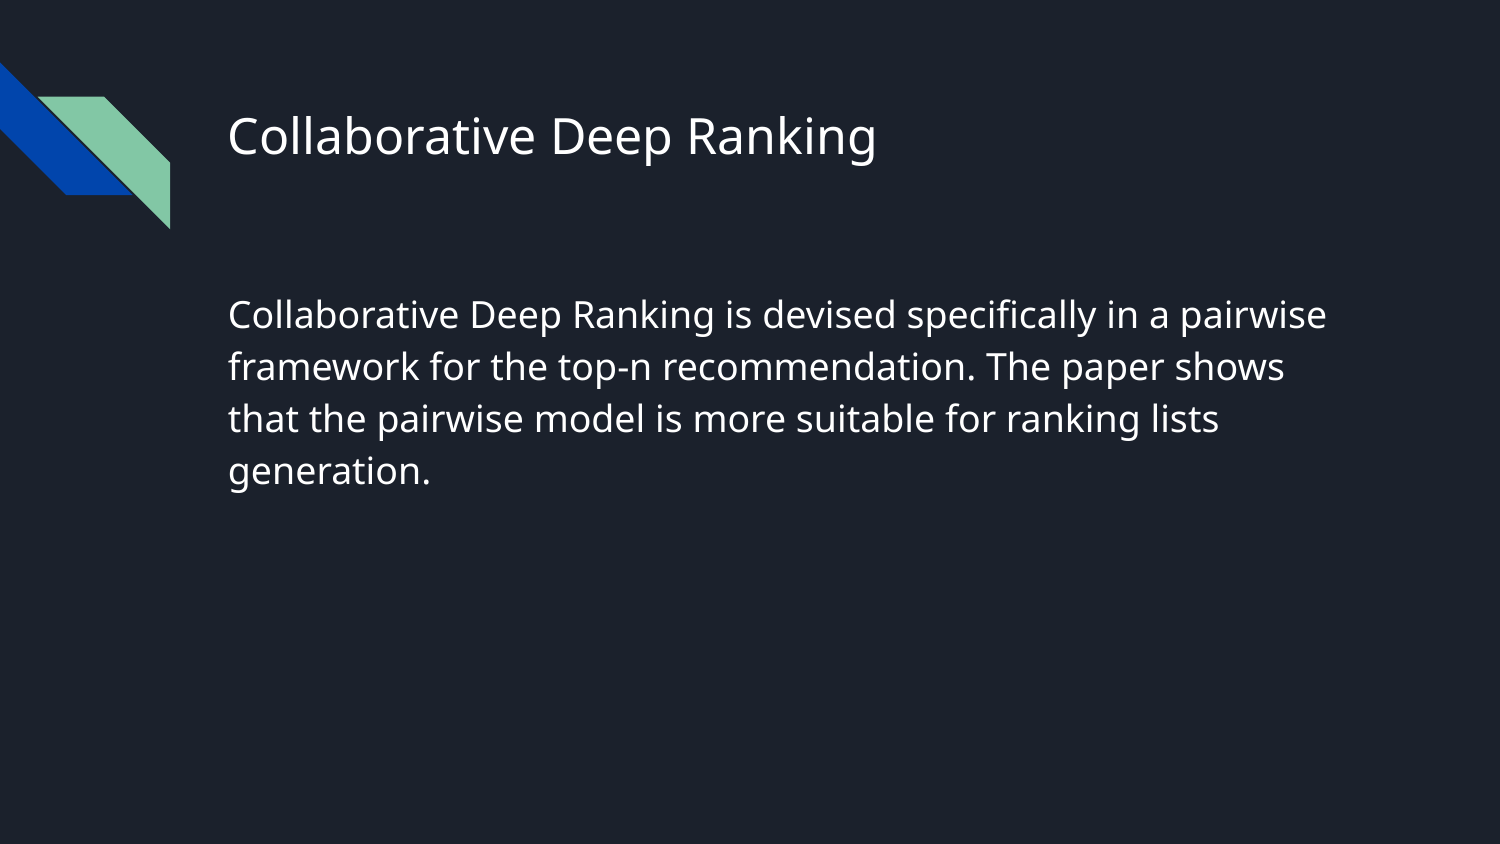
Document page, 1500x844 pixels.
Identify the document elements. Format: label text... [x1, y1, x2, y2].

list Collaborative Deep Ranking is devised specifically in a pairwise framework for the top-n recommendation. The paper shows that the pairwise model is more suitable for ranking lists generation. [212, 269, 1368, 517]
title Collaborative Deep Ranking [212, 89, 1368, 240]
